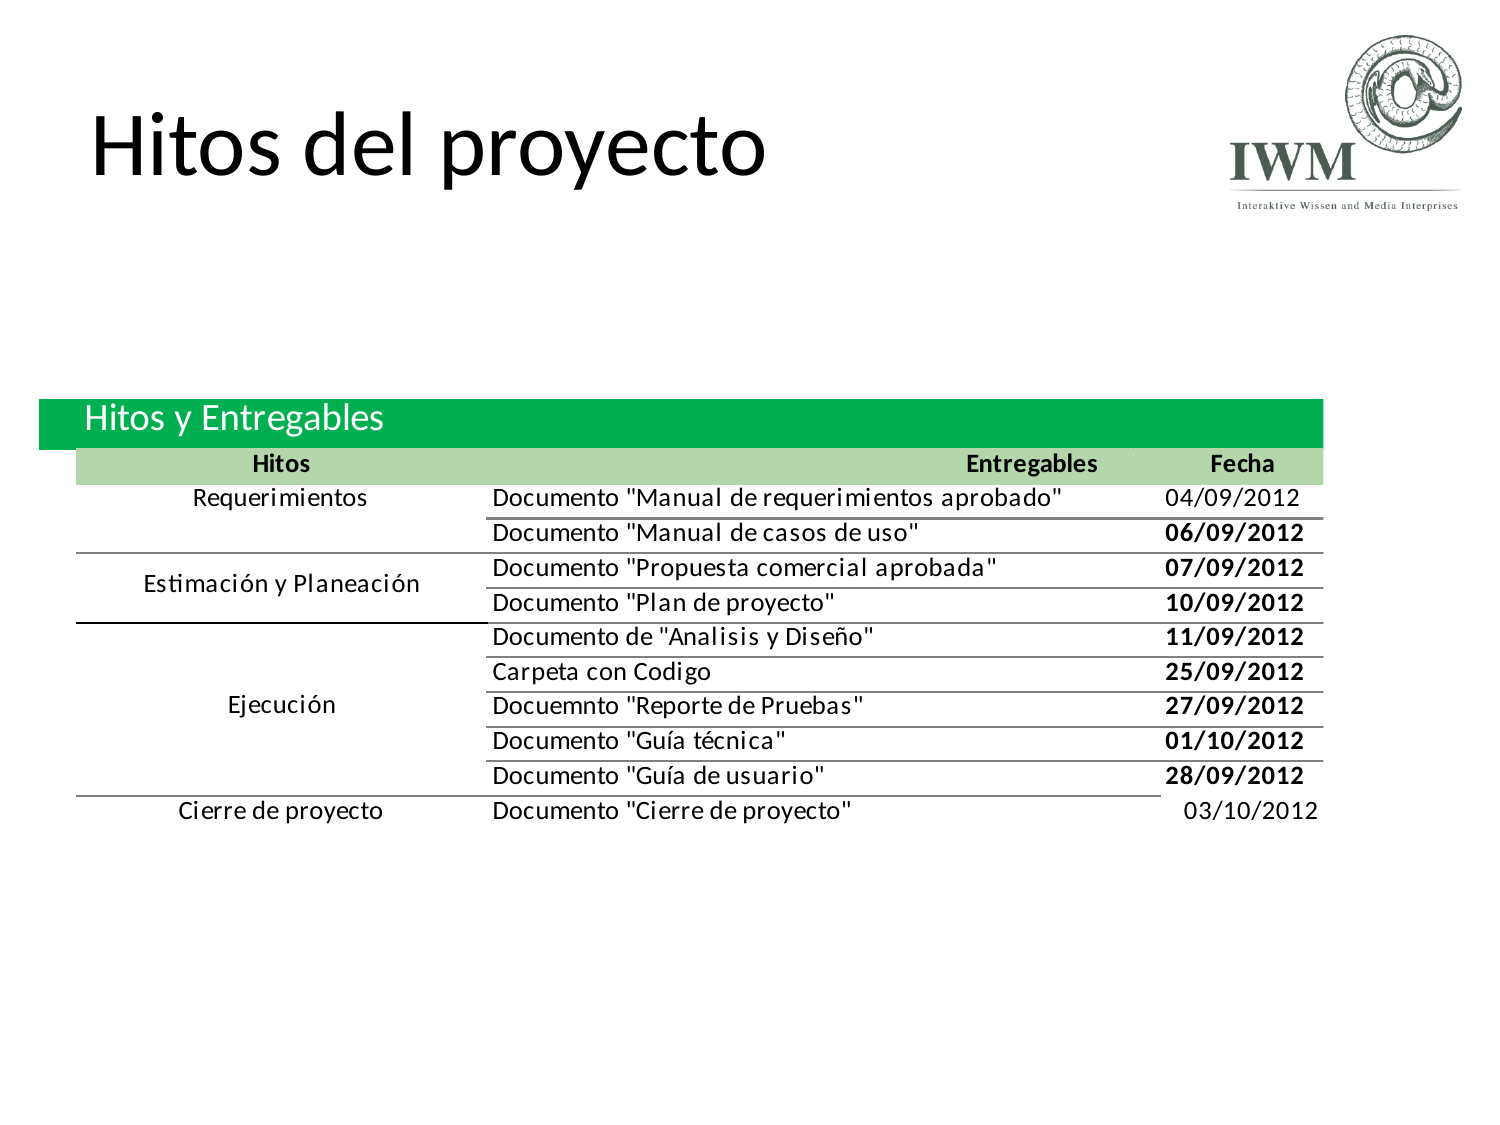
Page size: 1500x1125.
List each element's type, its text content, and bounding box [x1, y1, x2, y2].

picture [1230, 34, 1462, 212]
title Hitos del proyecto [75, 45, 1425, 233]
picture [36, 396, 1328, 835]
